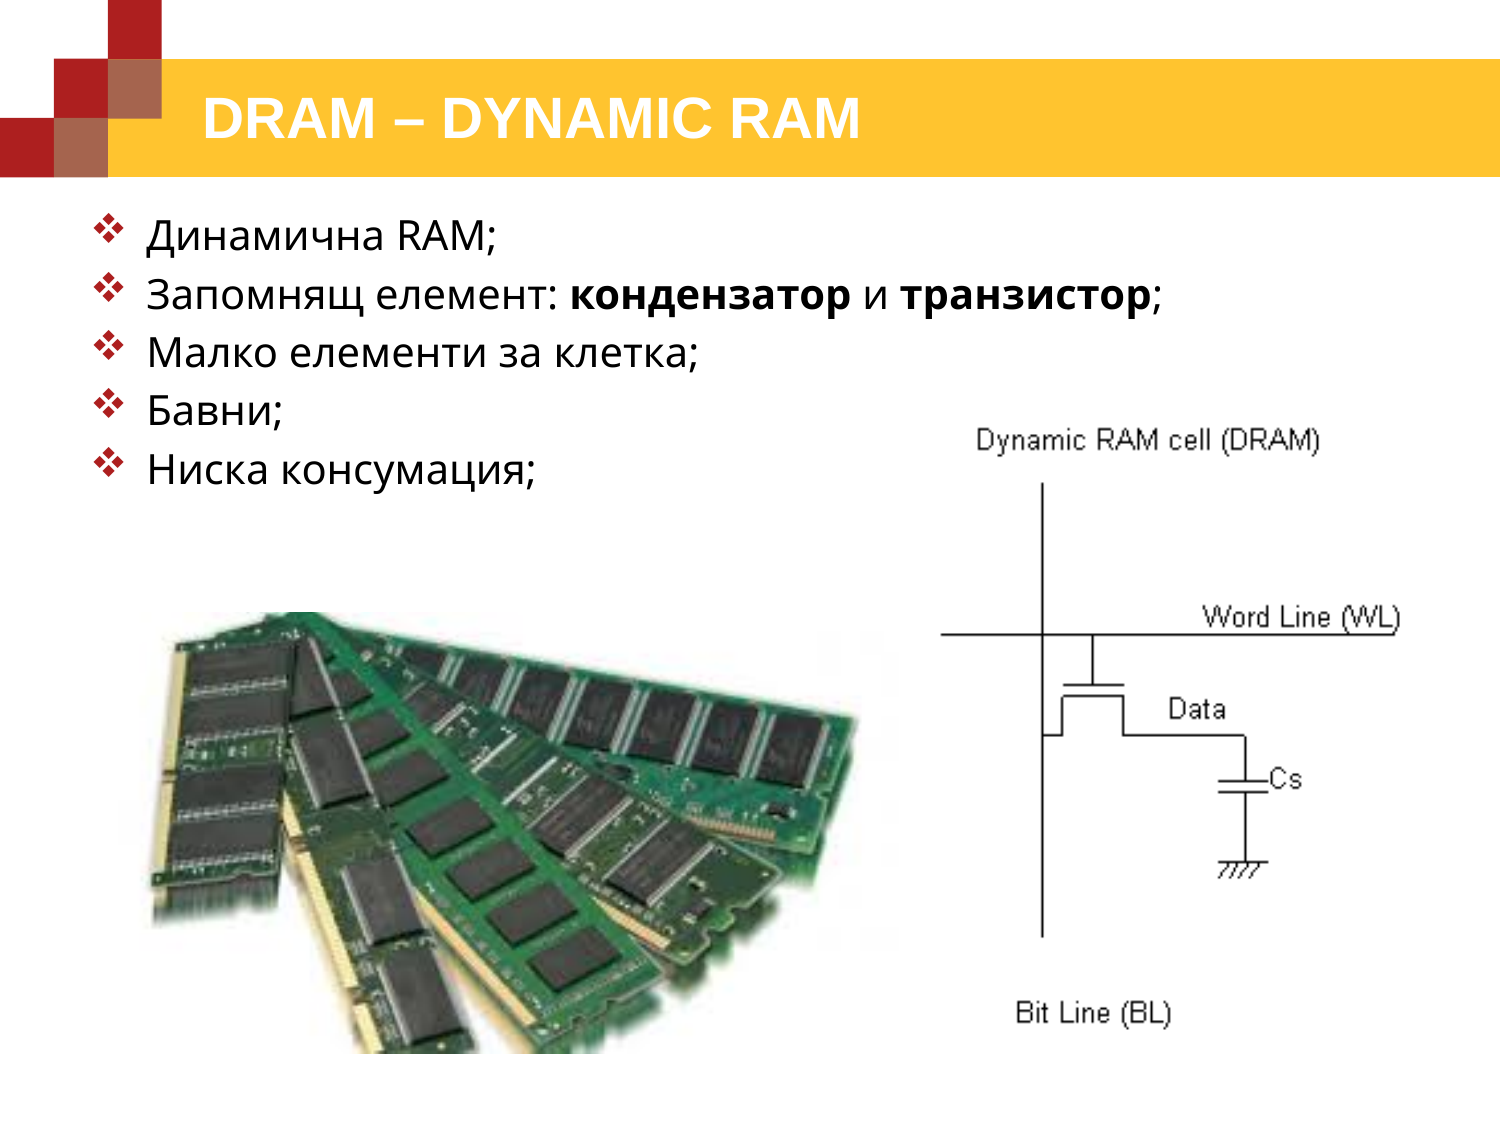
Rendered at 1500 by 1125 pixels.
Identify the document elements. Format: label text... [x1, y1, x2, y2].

list Динамична RAM; Запомнящ елемент: кондензатор и транзистор; Малко елементи за клетка; Бавни; Ниска консумация; [74, 201, 1426, 1063]
picture [99, 374, 1413, 1055]
title DRAM – DYNAMIC RAM [187, 74, 1401, 156]
